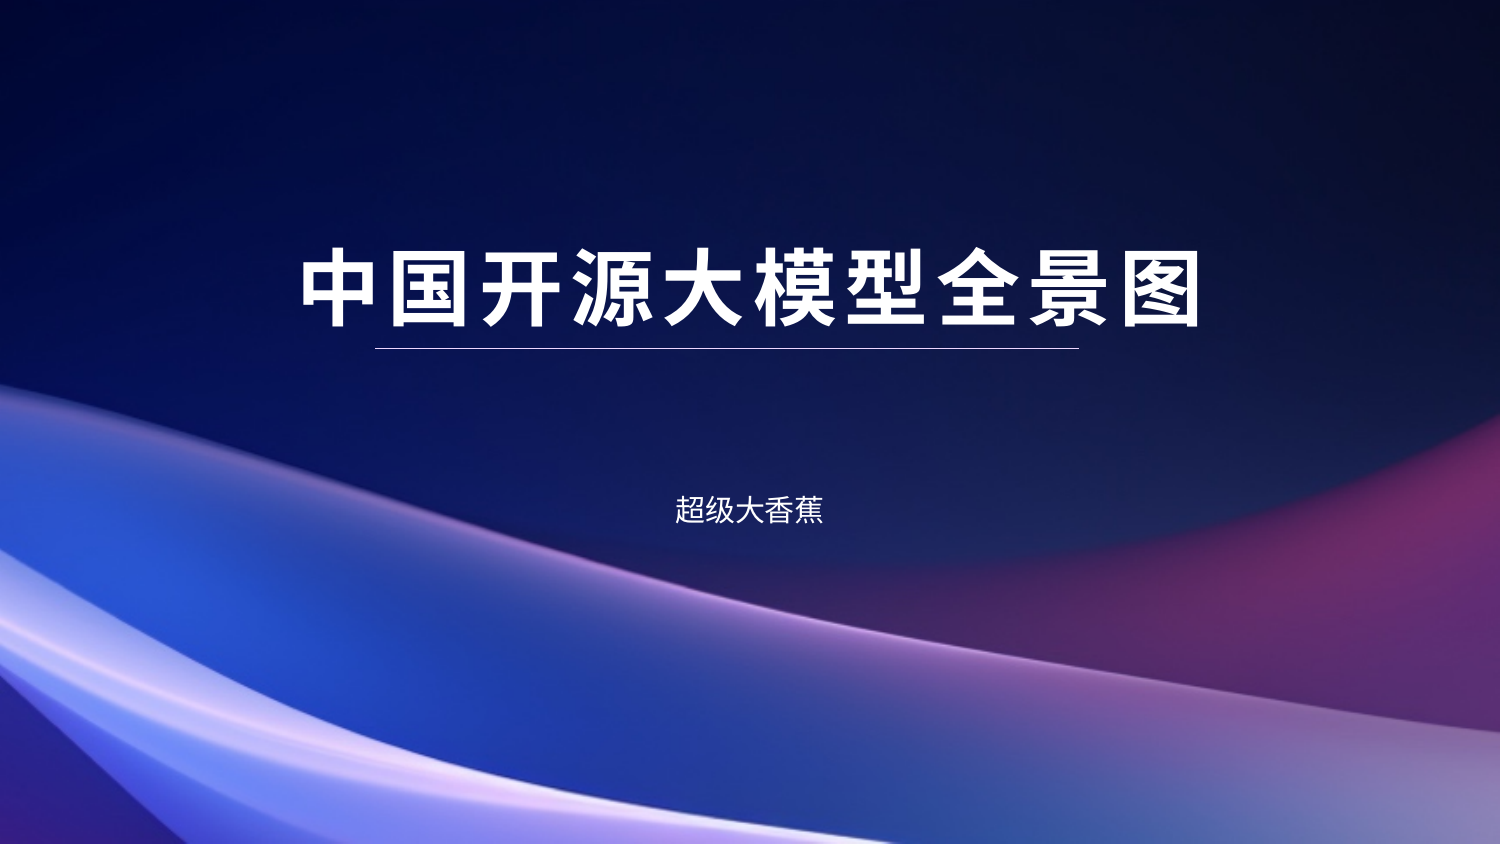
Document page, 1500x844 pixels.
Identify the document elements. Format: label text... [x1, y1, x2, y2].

text_box 中国开源大模型全景图 [70, 219, 1429, 352]
text_box 超级大香蕉 [618, 471, 882, 544]
picture [0, 0, 1500, 844]
